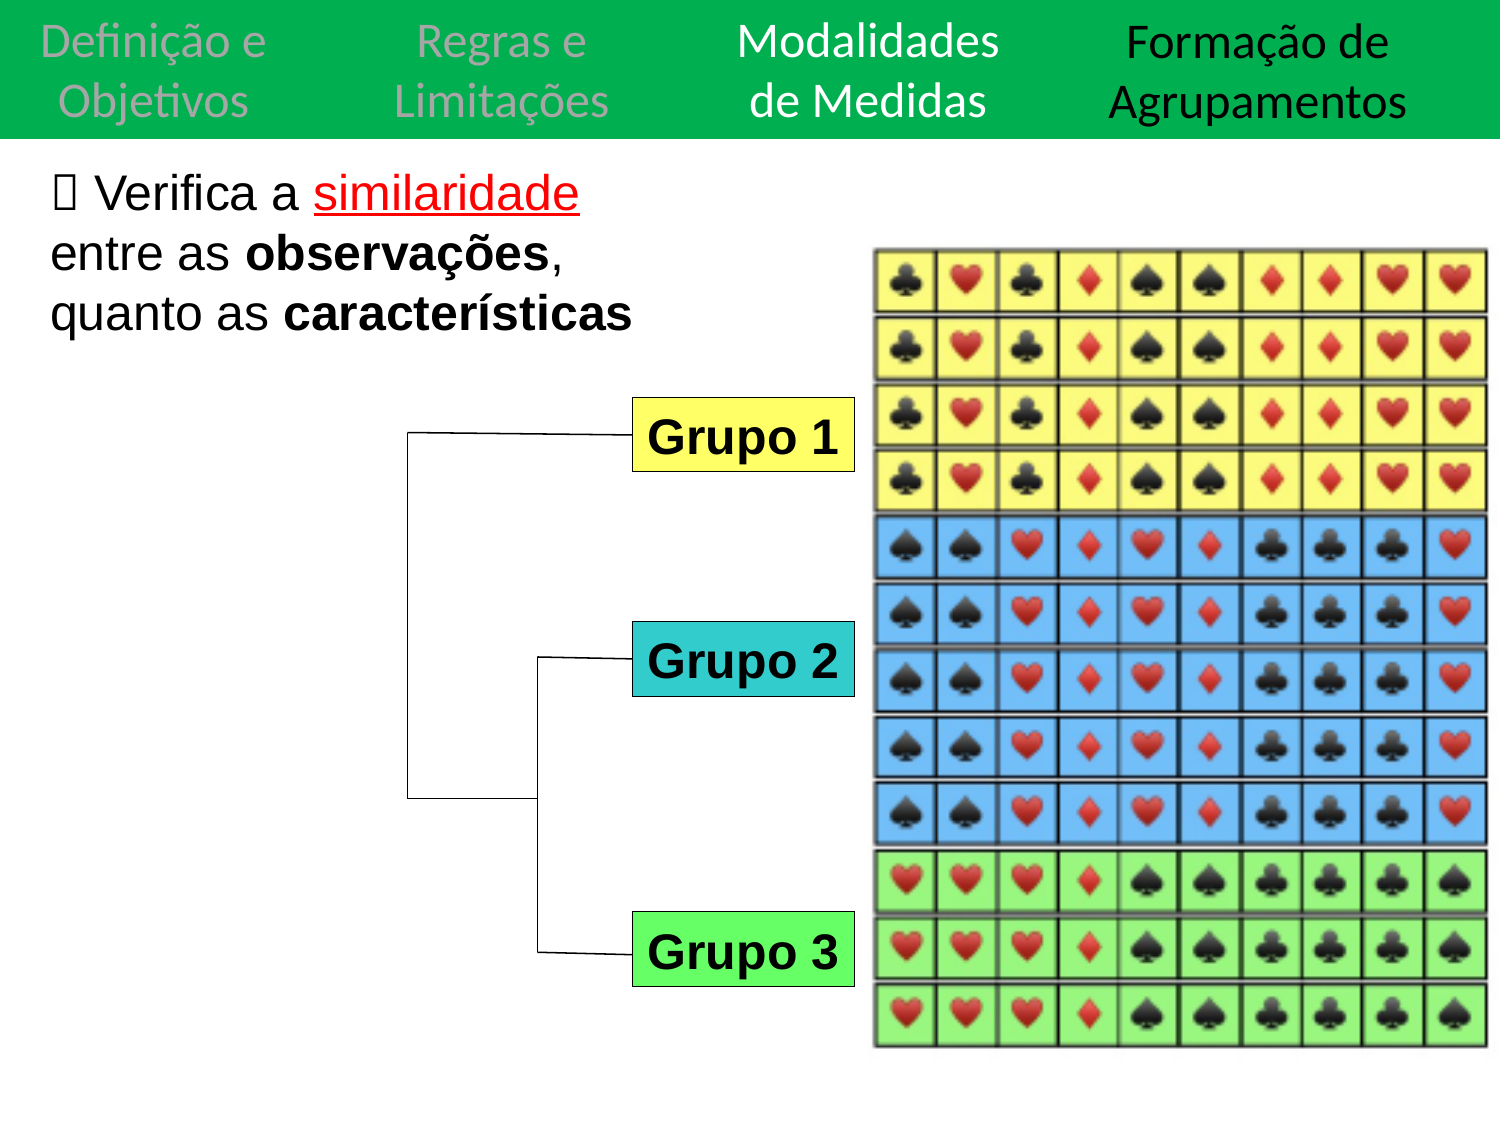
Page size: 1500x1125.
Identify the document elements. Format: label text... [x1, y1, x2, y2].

text_box Grupo 3 [632, 911, 855, 987]
text_box [0, 0, 1500, 139]
text_box Grupo 1 [632, 397, 855, 472]
text_box  Verifica a similaridade entre as observações, quanto as características [35, 152, 715, 348]
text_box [408, 432, 632, 436]
text_box Grupo 2 [632, 621, 855, 697]
text_box Regras e Limitações [336, 0, 668, 135]
text_box Formação de Agrupamentos [1092, 0, 1424, 136]
text_box Modalidades de Medidas [702, 0, 1034, 135]
picture [867, 243, 1500, 1063]
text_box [538, 656, 633, 660]
text_box Definição e Objetivos [0, 0, 313, 135]
